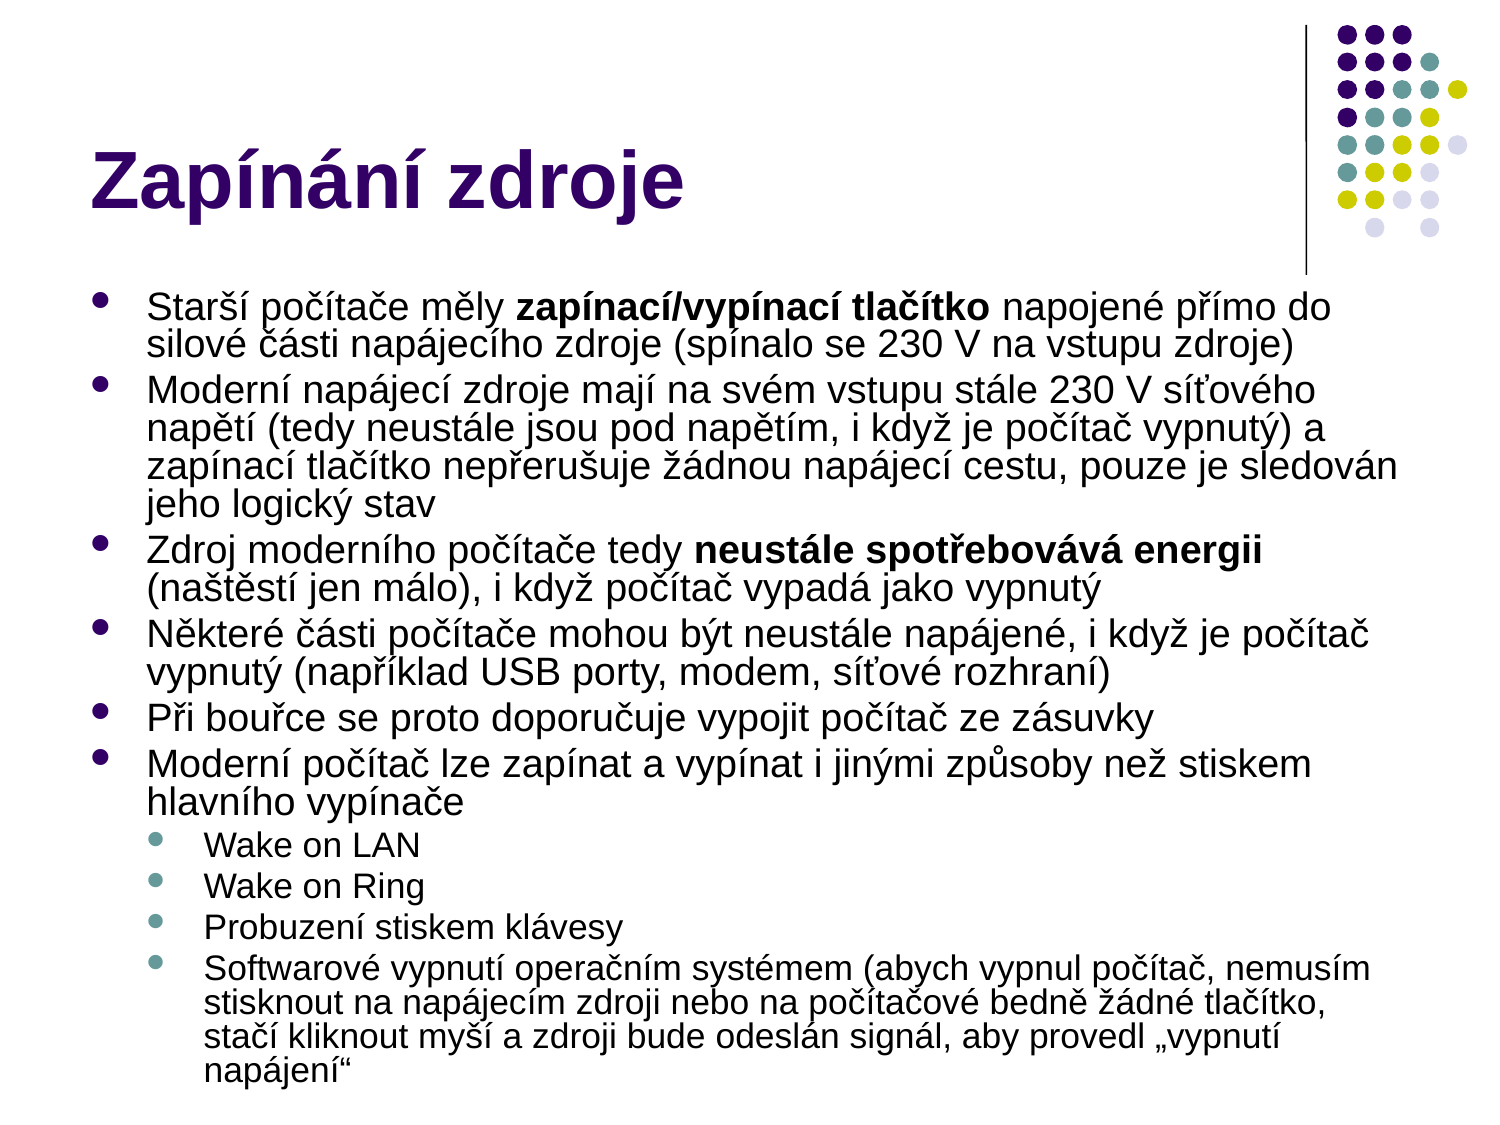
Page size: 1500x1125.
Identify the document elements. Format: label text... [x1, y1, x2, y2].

list Starší počítače měly zapínací/vypínací tlačítko napojené přímo do silové části napájecího zdroje (spínalo se 230 V na vstupu zdroje) Moderní napájecí zdroje mají na svém vstupu stále 230 V síťového napětí (tedy neustále jsou pod napětím, i když je počítač vypnutý) a zapínací tlačítko nepřerušuje žádnou napájecí cestu, pouze je sledován jeho logický stav Zdroj moderního počítače tedy neustále spotřebovává energii (naštěstí jen málo), i když počítač vypadá jako vypnutý Některé části počítače mohou být neustále napájené, i když je počítač vypnutý (například USB porty, modem, síťové rozhraní) Při bouřce se proto doporučuje vypojit počítač ze zásuvky Moderní počítač lze zapínat a vypínat i jinými způsoby než stiskem hlavního vypínače Wake on LAN Wake on Ring Probuzení stiskem klávesy Softwarové vypnutí operačním systémem (abych vypnul počítač, nemusím stisknout na napájecím zdroji nebo na počítačové bedně žádné tlačítko, stačí kliknout myší a zdroji bude odeslán signál, aby provedl „vypnutí napájení“ [75, 282, 1425, 1006]
title Zapínání zdroje [75, 20, 1313, 233]
